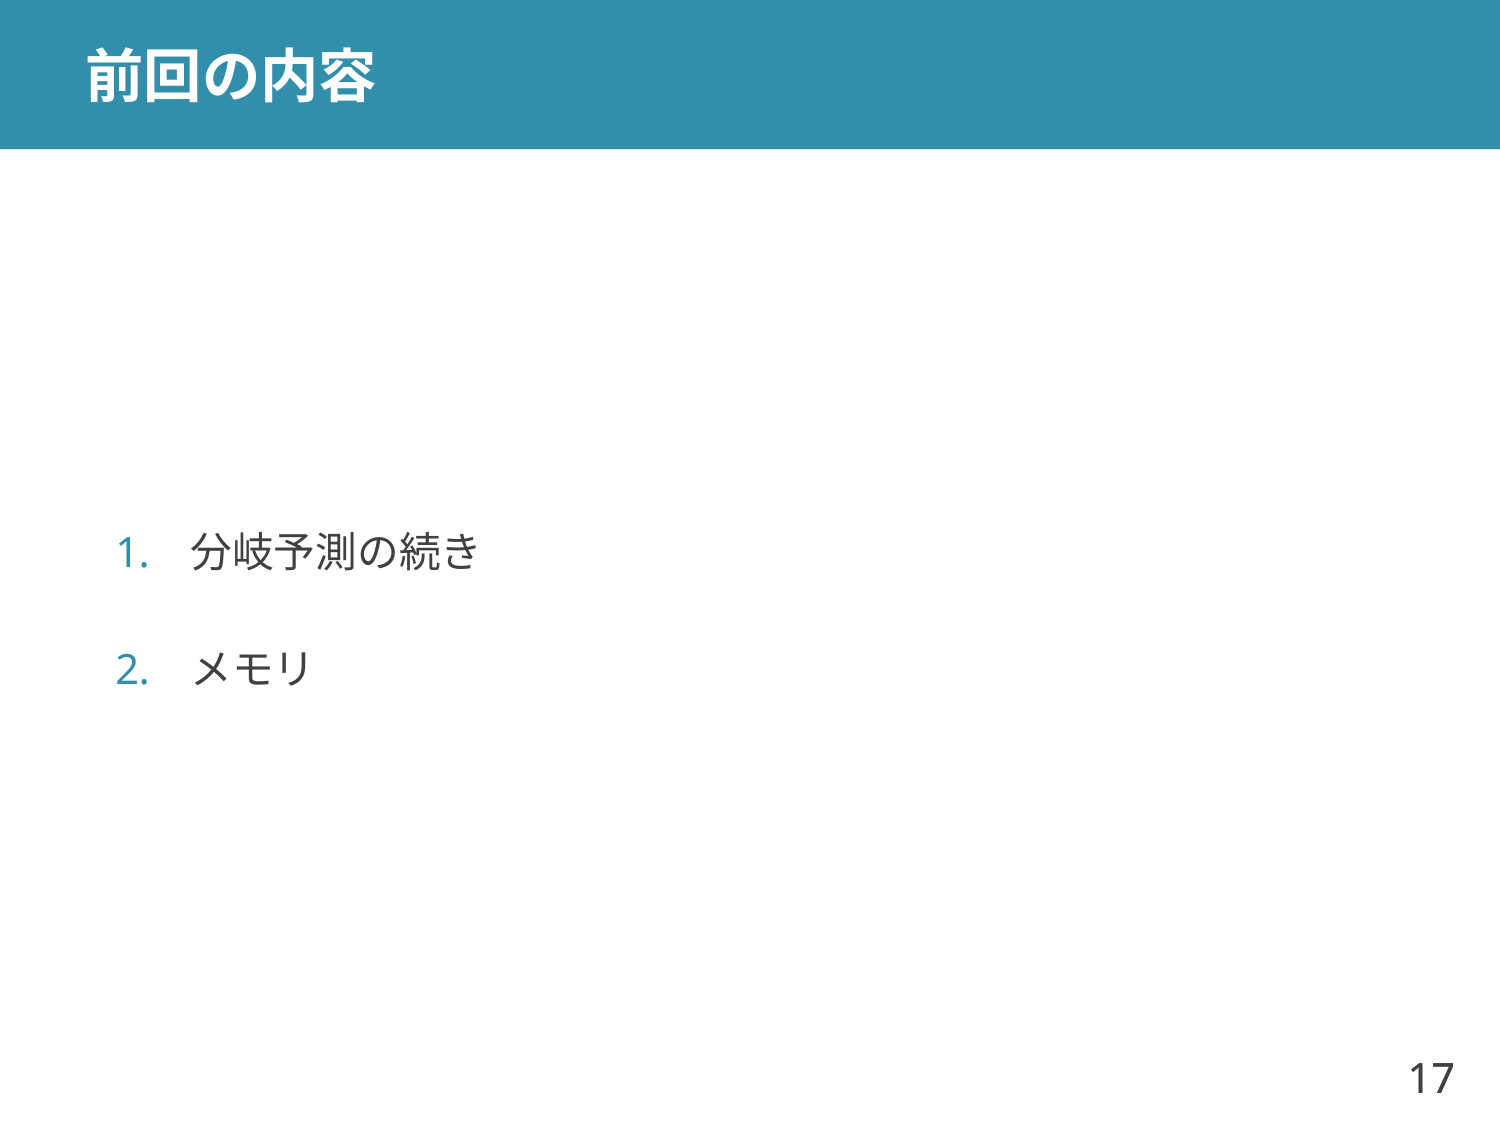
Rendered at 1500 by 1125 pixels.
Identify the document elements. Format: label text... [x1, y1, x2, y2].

list 分岐予測の続き メモリ [100, 178, 1459, 1036]
title 前回の内容 [70, 0, 1500, 150]
